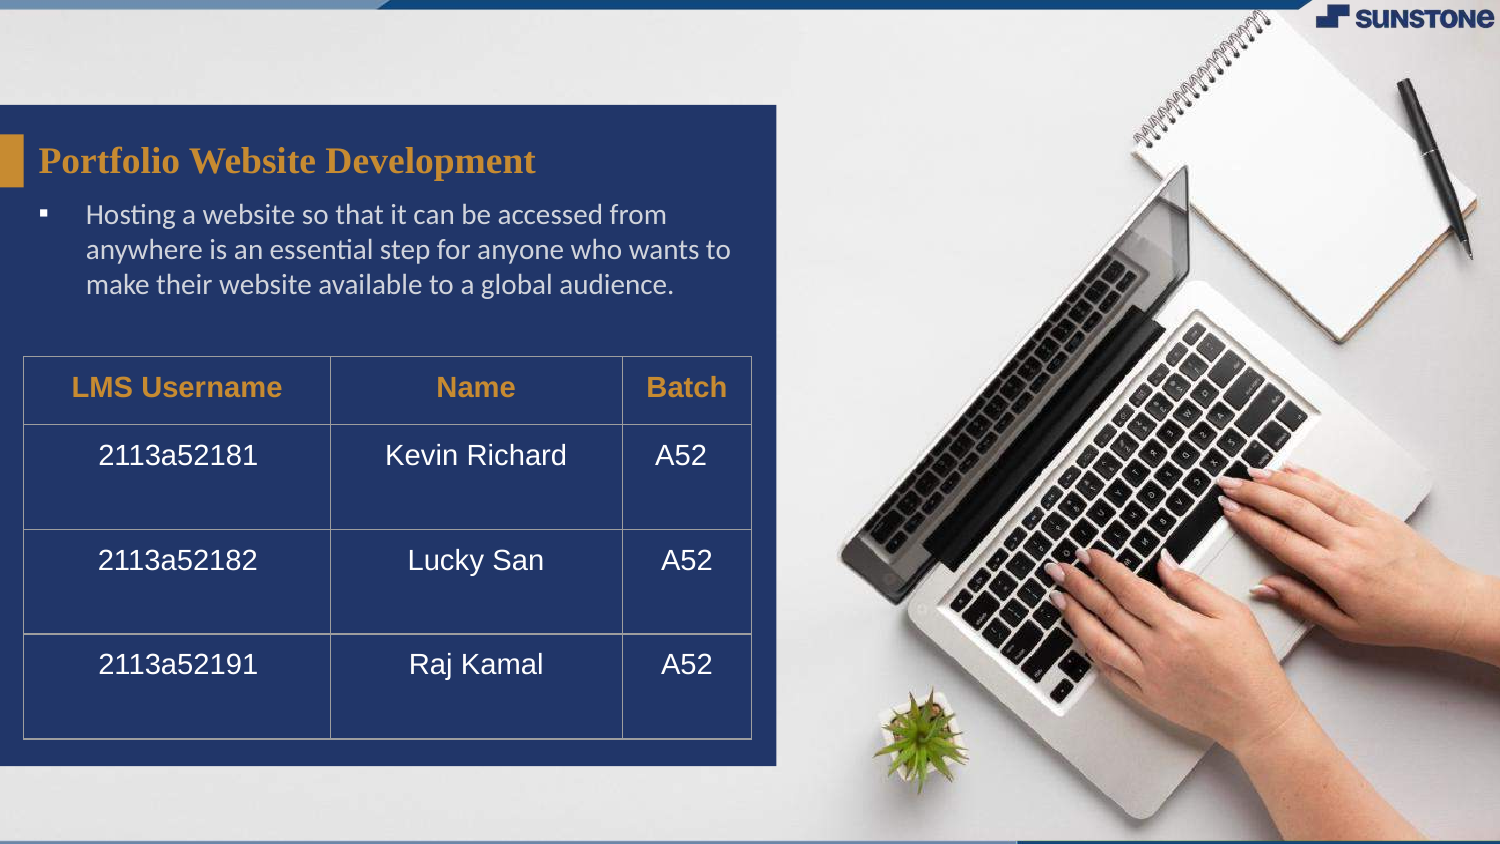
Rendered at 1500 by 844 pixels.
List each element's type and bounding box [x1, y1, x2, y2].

text_box [0, 0, 1500, 844]
